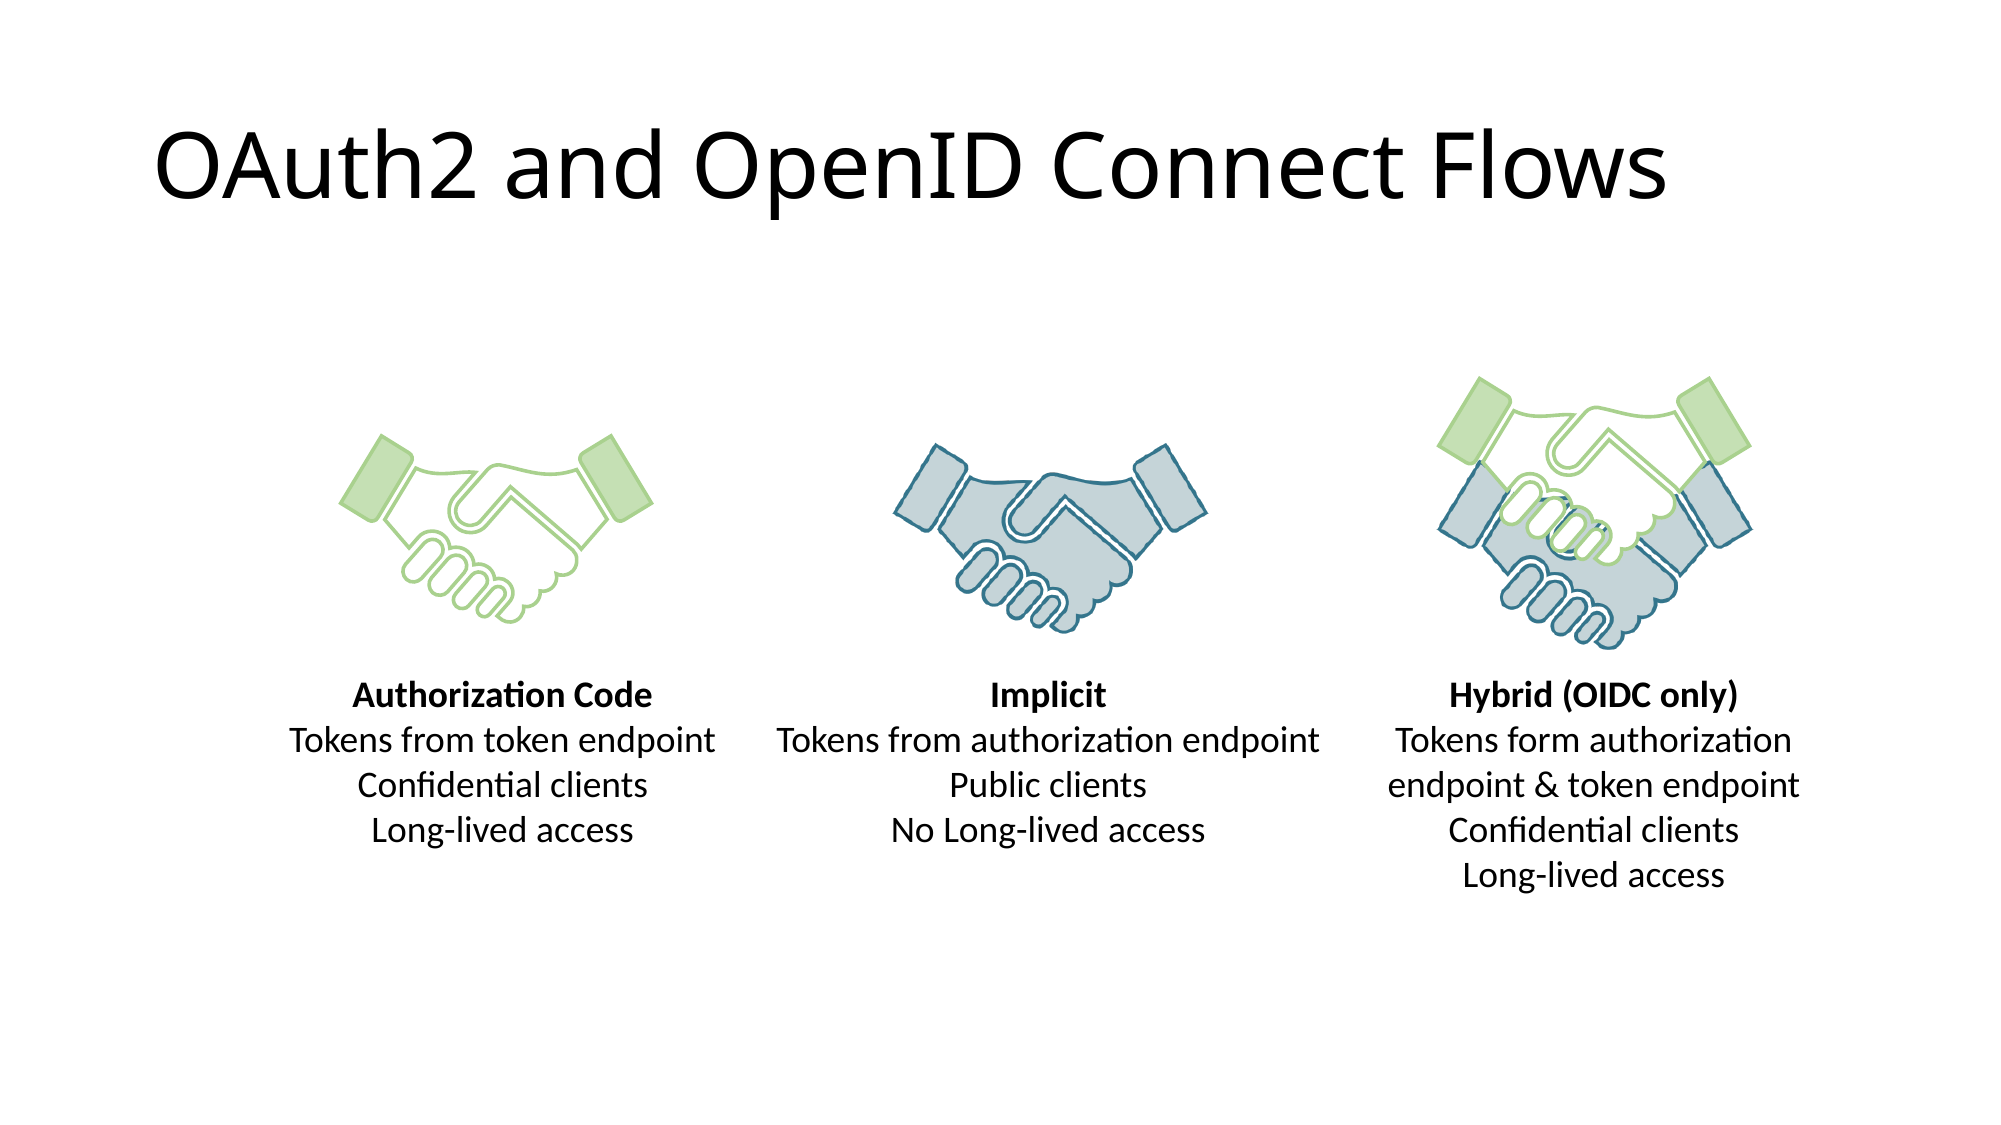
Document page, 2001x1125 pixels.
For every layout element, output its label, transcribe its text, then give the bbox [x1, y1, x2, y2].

text_box Implicit Tokens from authorization endpoint Public clients No Long-lived access [750, 662, 1339, 858]
title OAuth2 and OpenID Connect Flows [137, 59, 1863, 278]
text_box Hybrid (OIDC only) Tokens form authorization endpoint & token endpoint Confidential clients Long-lived access [1339, 662, 1850, 903]
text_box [1422, 300, 1767, 644]
text_box Authorization Code Tokens from token endpoint Confidential clients Long-lived access [247, 662, 750, 858]
picture [1422, 644, 1767, 728]
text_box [324, 357, 668, 702]
picture [878, 366, 1222, 711]
